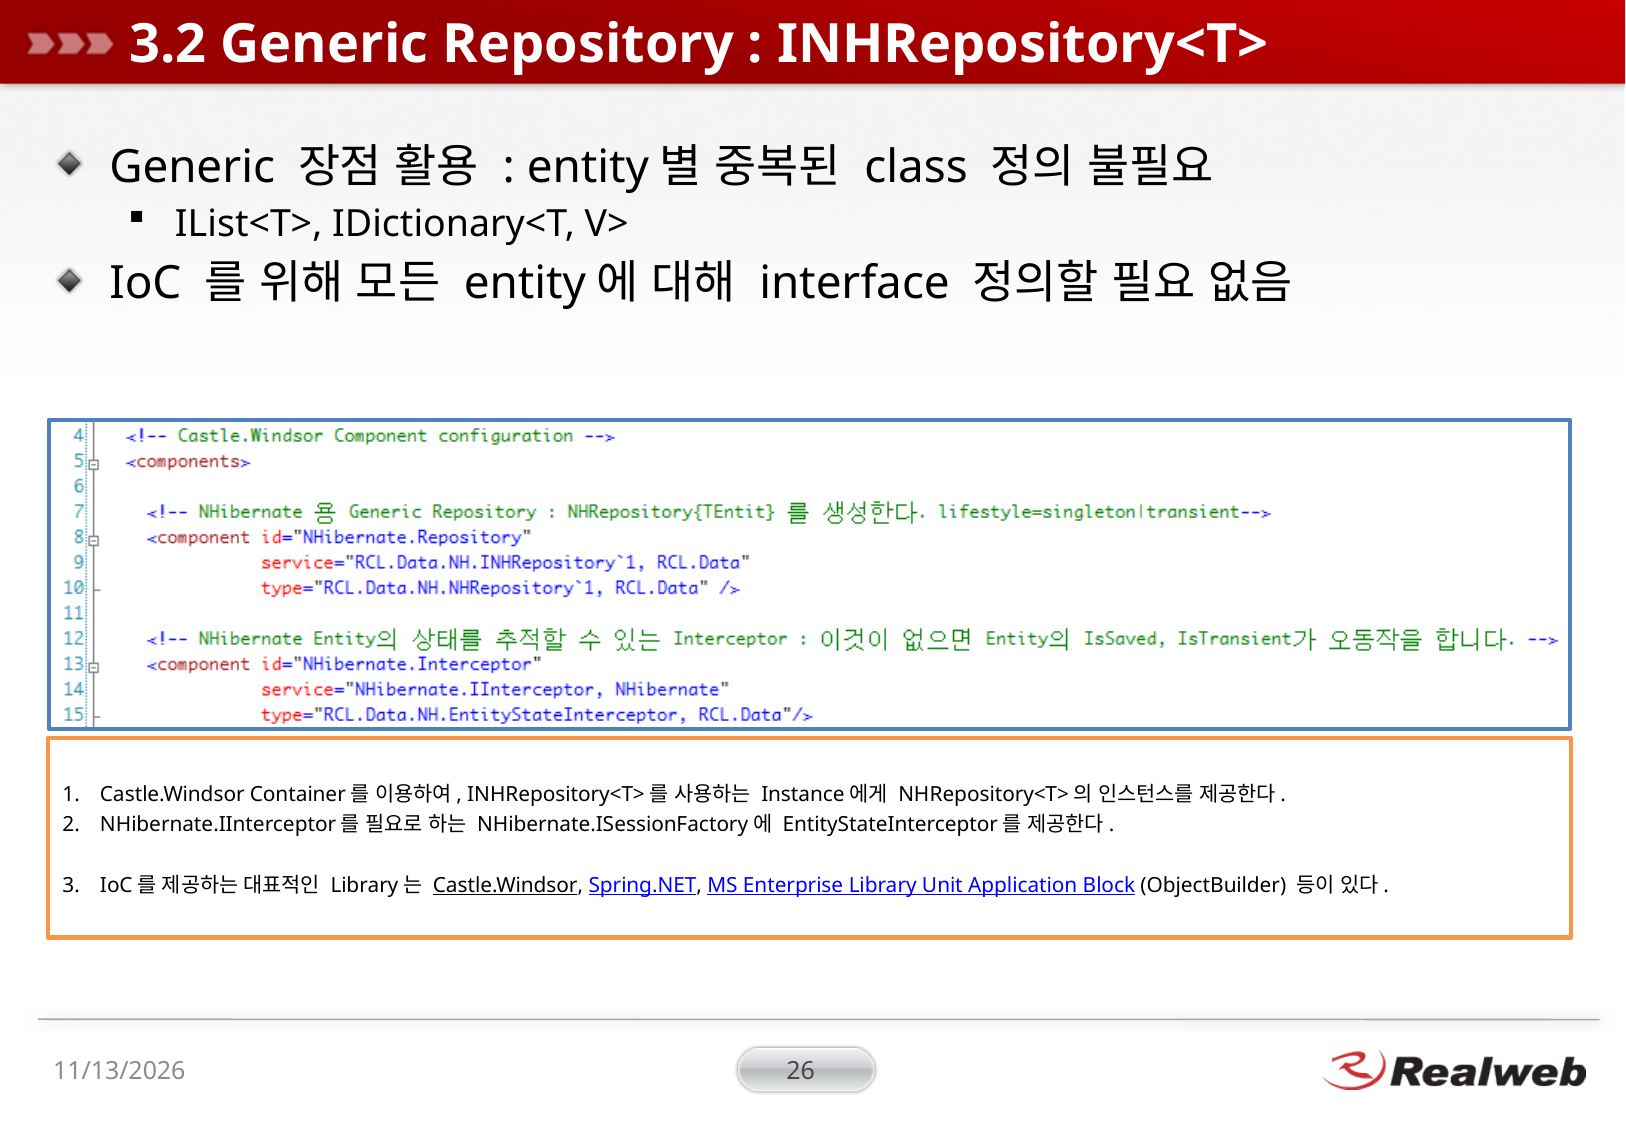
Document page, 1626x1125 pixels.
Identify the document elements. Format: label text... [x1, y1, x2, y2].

slide_number 26 [611, 1041, 991, 1102]
text_box Castle.Windsor Container를 이용하여, INHRepository<T>를 사용하는 Instance에게 NHRepository<T>의 인스턴스를 제공한다. NHibernate.IInterceptor를 필요로 하는 NHibernate.ISessionFactory에 EntityStateInterceptor를 제공한다. IoC를 제공하는 대표적인 Library는 Castle.Windsor, Spring.NET, MS Enterprise Library Unit Application Block (ObjectBuilder) 등이 있다. [46, 736, 1573, 940]
list Generic 장점 활용 : entity별 중복된 class 정의 불필요 IList<T>, IDictionary<T, V> IoC 를 위해 모든 entity에 대해 interface 정의할 필요 없음 [37, 128, 1588, 341]
title 3.2 Generic Repository : INHRepository<T> [114, 0, 1486, 83]
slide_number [38, 1041, 229, 1102]
picture [0, 0, 1626, 1125]
